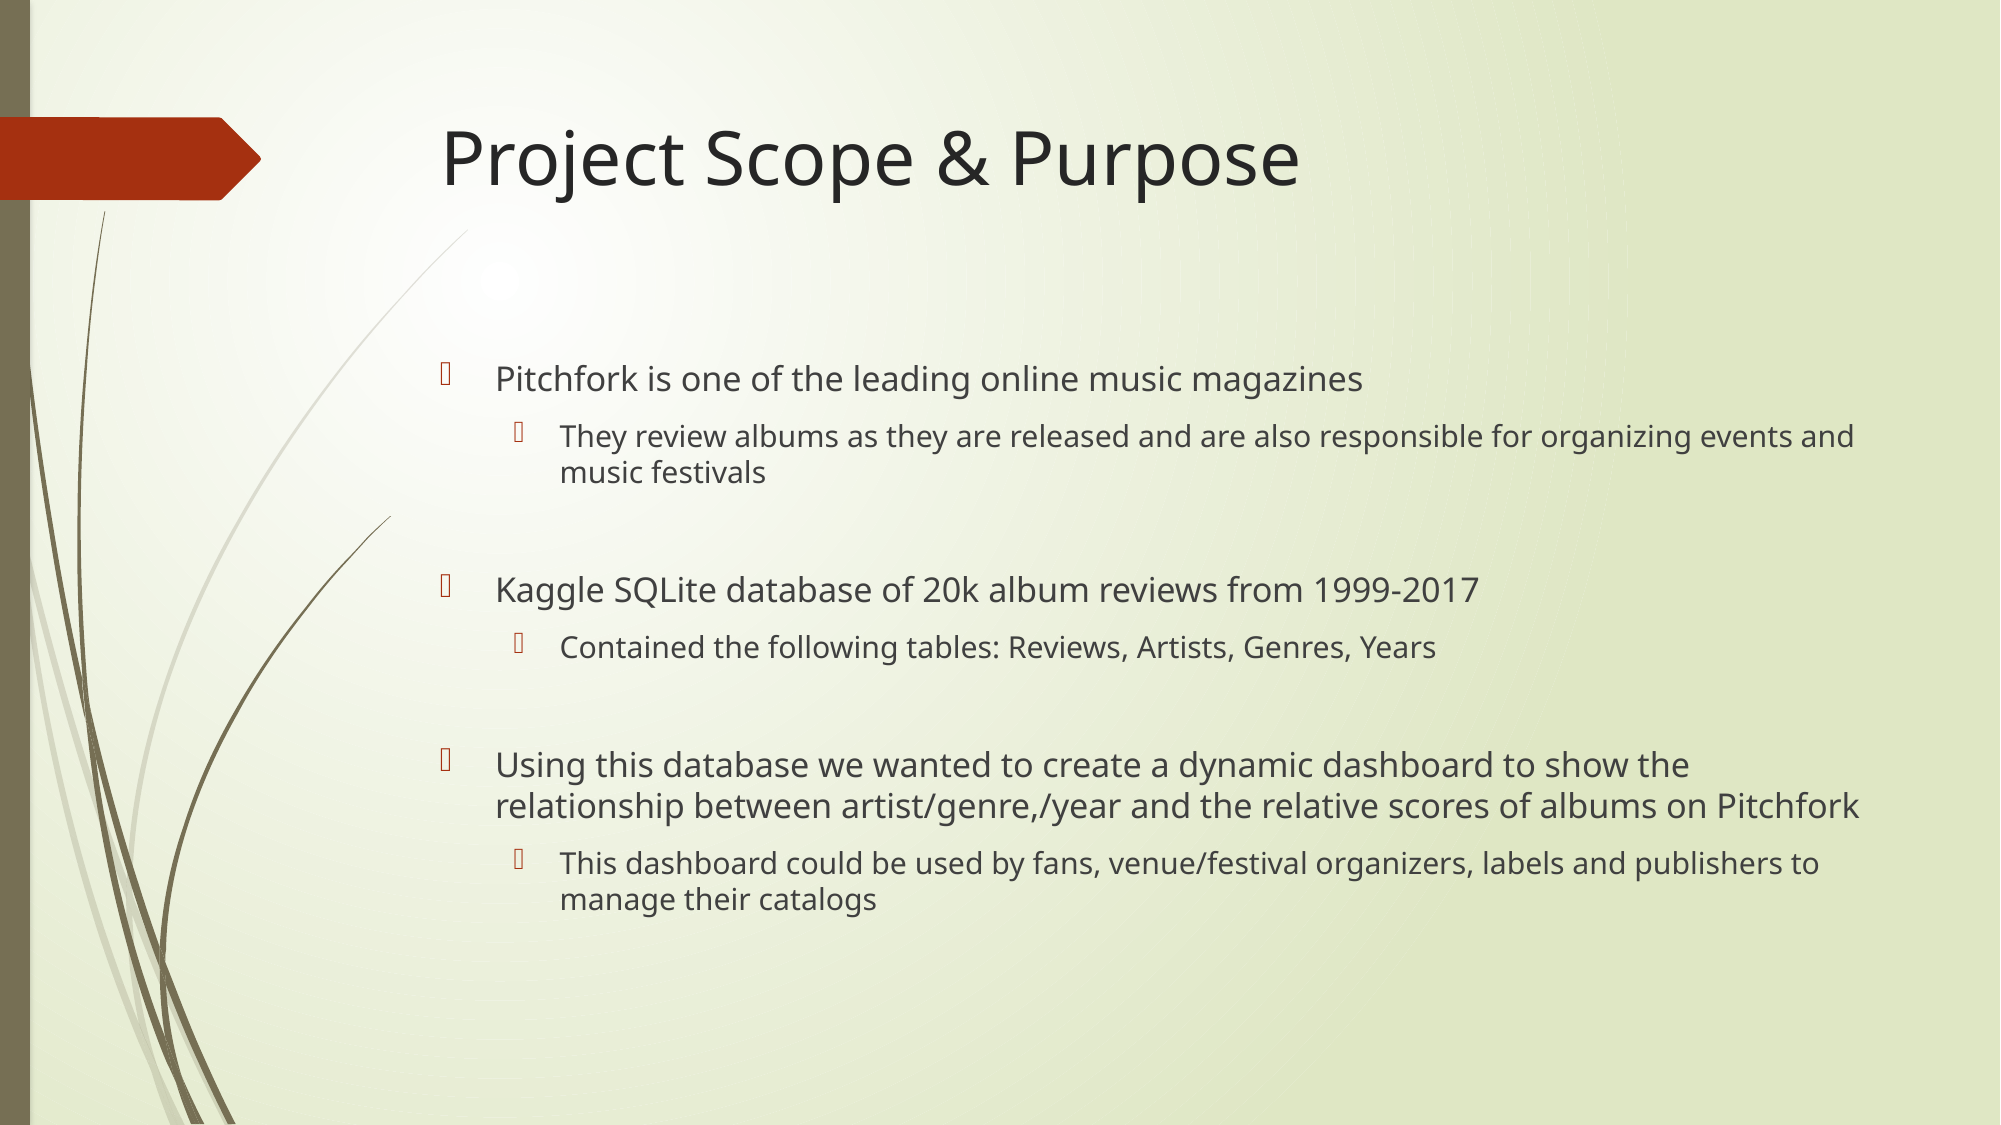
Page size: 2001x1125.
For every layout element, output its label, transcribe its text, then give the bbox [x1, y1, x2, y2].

title Project Scope & Purpose [425, 102, 1888, 313]
list Pitchfork is one of the leading online music magazines They review albums as they are released and are also responsible for organizing events and music festivals Kaggle SQLite database of 20k album reviews from 1999-2017 Contained the following tables: Reviews, Artists, Genres, Years Using this database we wanted to create a dynamic dashboard to show the relationship between artist/genre,/year and the relative scores of albums on Pitchfork This dashboard could be used by fans, venue/festival organizers, labels and publishers to manage their catalogs [424, 350, 1888, 970]
